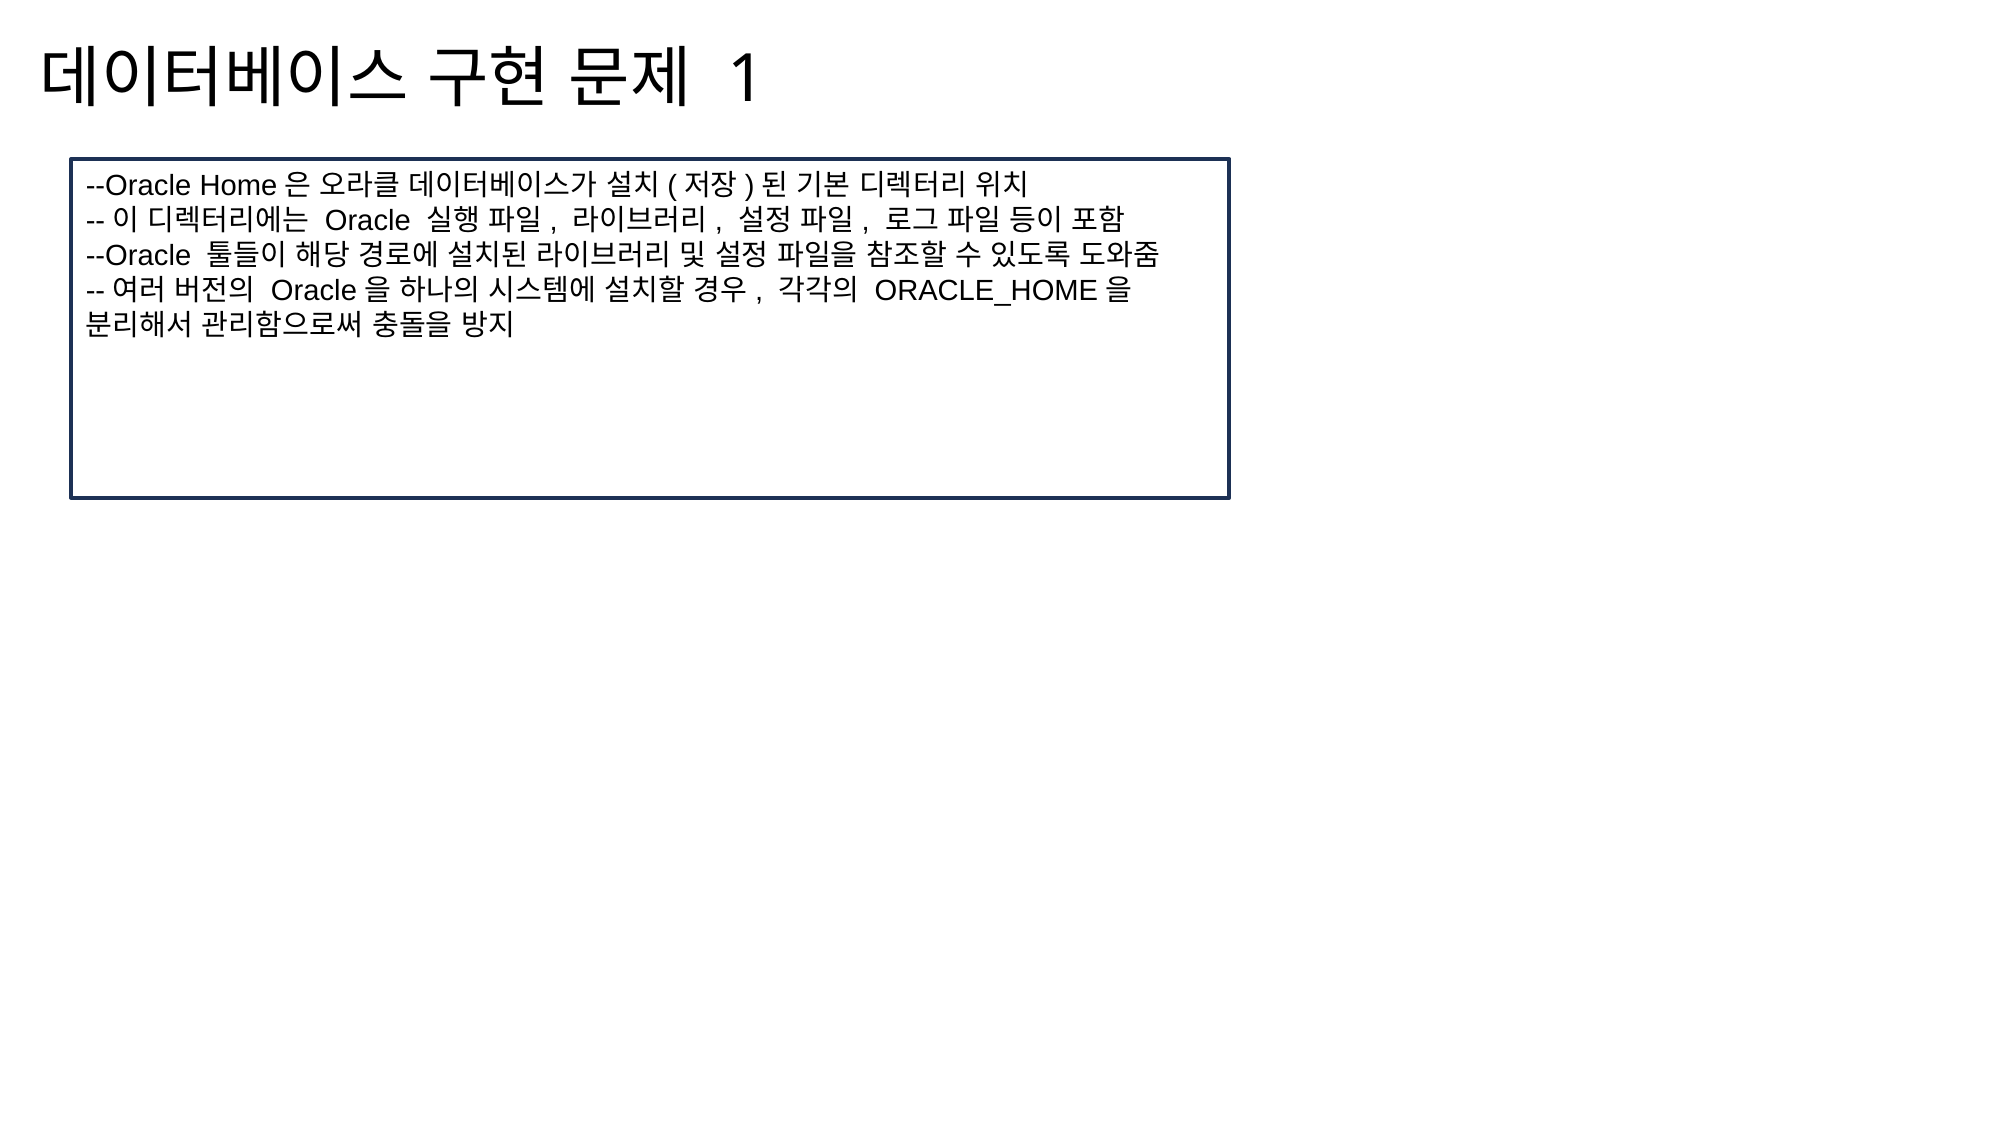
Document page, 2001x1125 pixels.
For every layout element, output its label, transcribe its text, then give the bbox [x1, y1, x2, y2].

text_box --Oracle Home은 오라클 데이터베이스가 설치(저장)된 기본 디렉터리 위치 --이 디렉터리에는 Oracle 실행 파일, 라이브러리, 설정 파일, 로그 파일 등이 포함 --Oracle 툴들이 해당 경로에 설치된 라이브러리 및 설정 파일을 참조할 수 있도록 도와줌 --여러 버전의 Oracle을 하나의 시스템에 설치할 경우, 각각의 ORACLE_HOME을 분리해서 관리함으로써 충돌을 방지 [69, 157, 1231, 500]
title 데이터베이스 구현 문제 1 [24, 31, 1138, 124]
